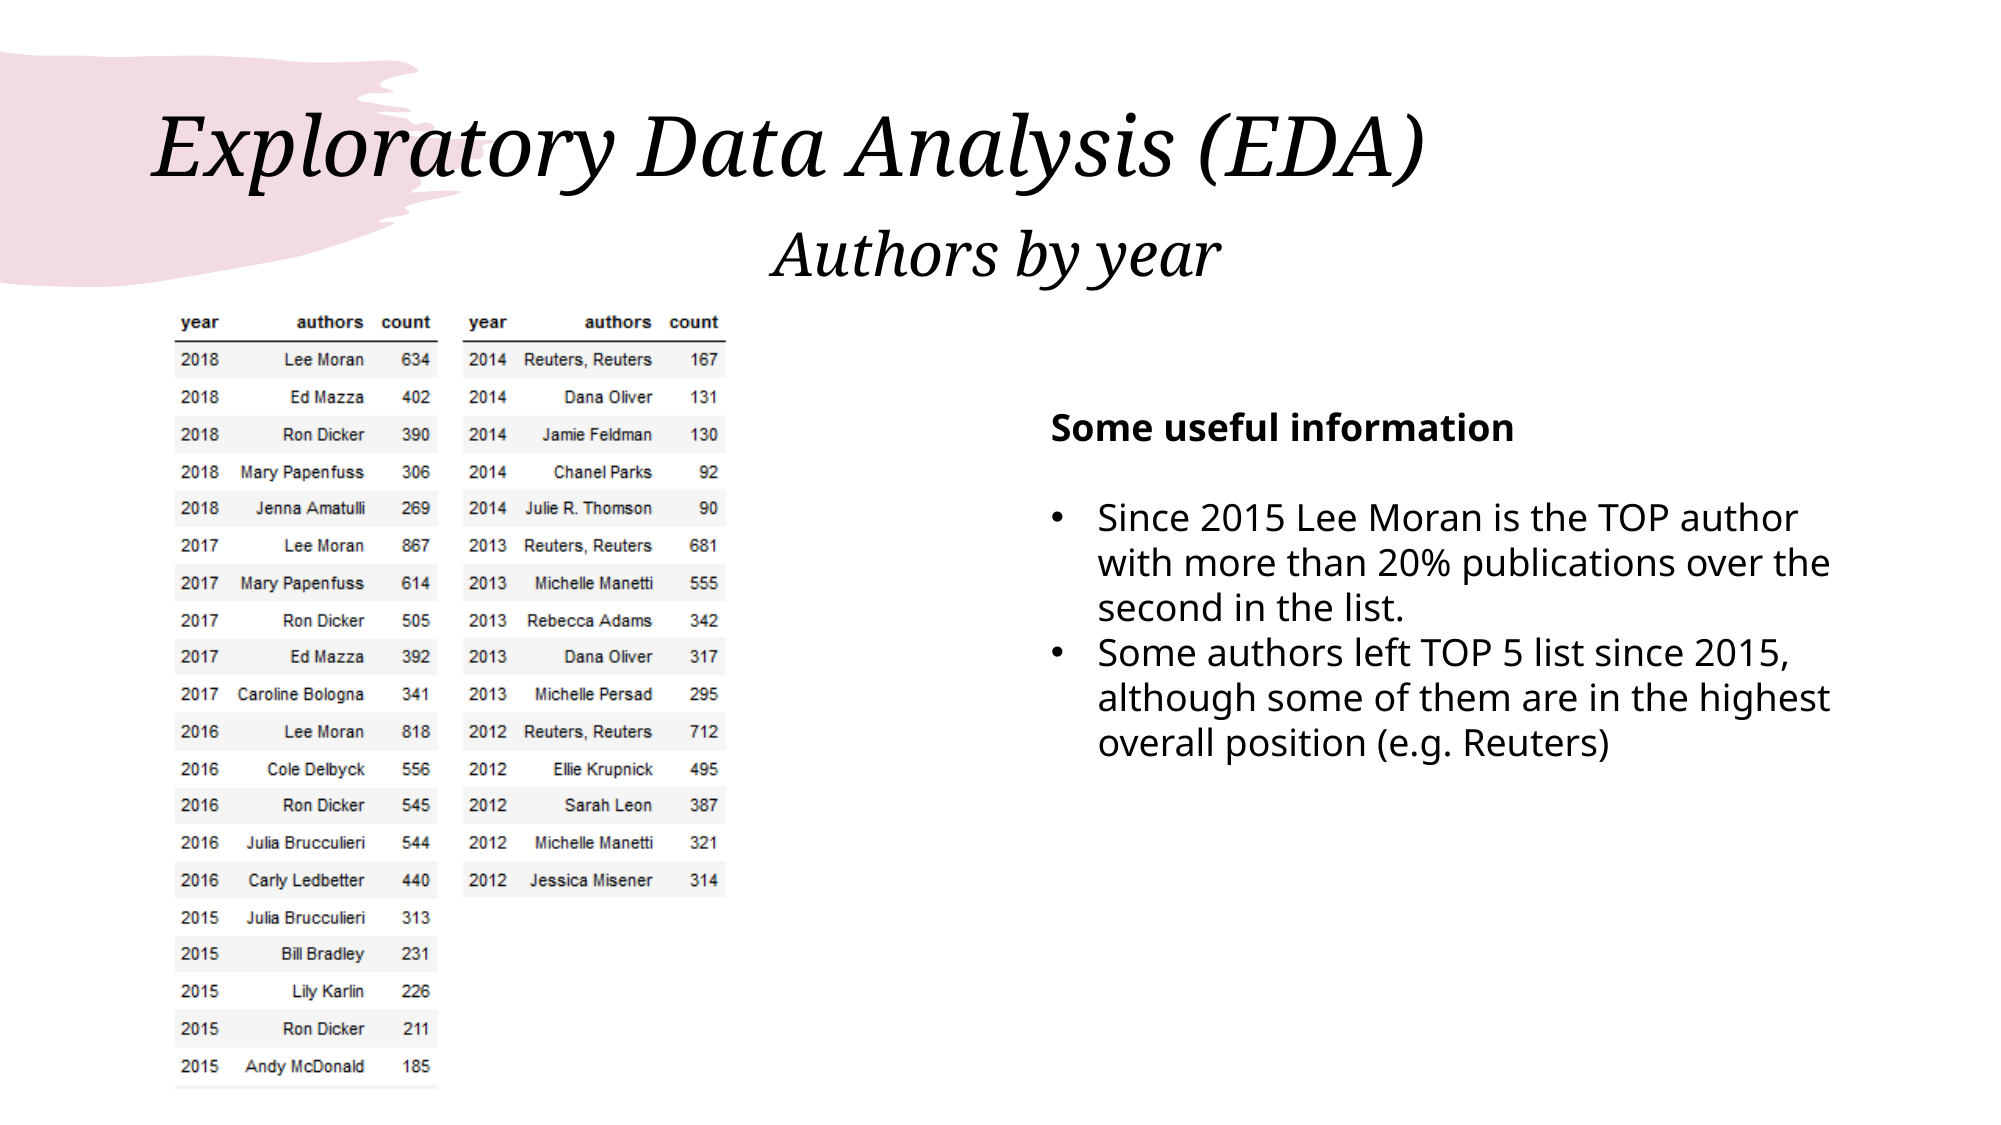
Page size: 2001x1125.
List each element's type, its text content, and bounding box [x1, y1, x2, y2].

title Exploratory Data Analysis (EDA) [137, 59, 1863, 240]
text_box Authors by year [134, 216, 1860, 298]
text_box Some useful information Since 2015 Lee Moran is the TOP author with more than 20% publications over the second in the list. Some authors left TOP 5 list since 2015, although some of them are in the highest overall position (e.g. Reuters) [1036, 396, 1883, 772]
picture [172, 297, 734, 1108]
